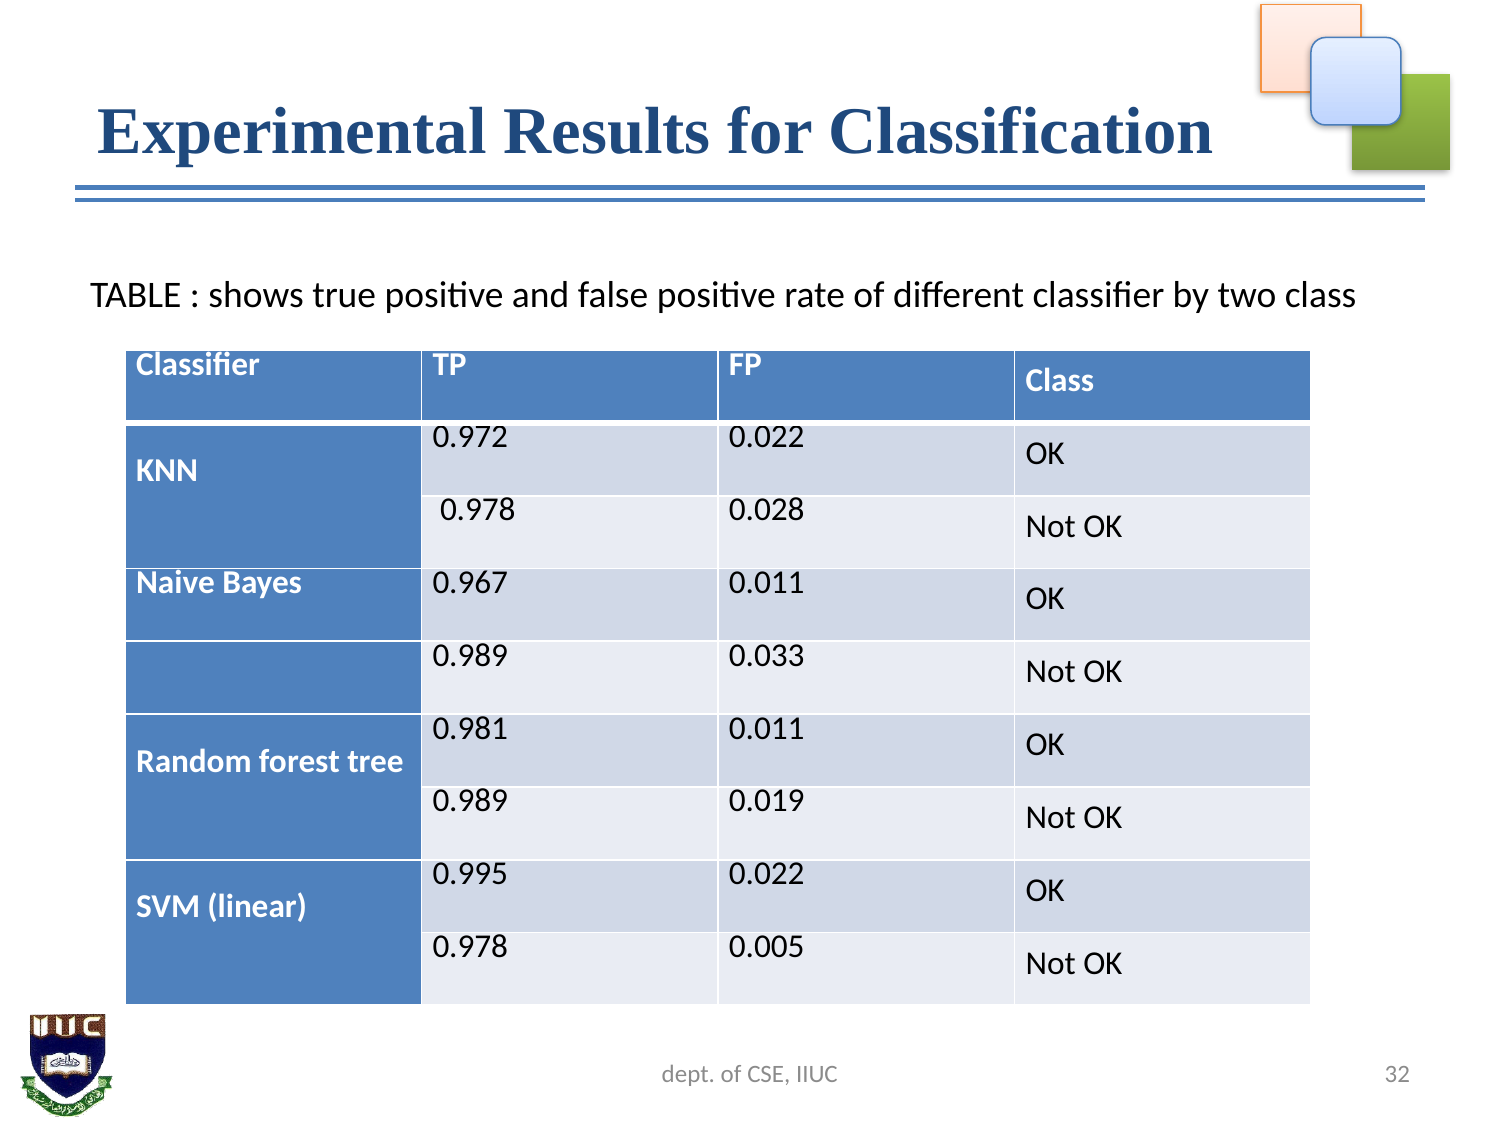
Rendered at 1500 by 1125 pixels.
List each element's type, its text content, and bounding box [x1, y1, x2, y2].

table_cell 0.005 [719, 933, 1014, 1004]
table_cell 0.989 [422, 642, 717, 713]
table_cell Random forest tree [126, 715, 421, 859]
slide_number 32 [1074, 1042, 1425, 1103]
text_box [1352, 74, 1450, 170]
table_header TP [422, 351, 717, 420]
table_cell SVM (linear) [126, 861, 421, 1004]
table_cell Naive Bayes [126, 569, 421, 640]
table_cell 0.022 [719, 861, 1014, 932]
text_box [1260, 4, 1362, 35]
table_cell Not OK [1015, 497, 1310, 568]
table_cell 0.989 [422, 788, 717, 859]
footer dept. of CSE, IIUC [512, 1042, 988, 1103]
table_cell 0.972 [422, 426, 717, 495]
table_header FP [719, 351, 1014, 420]
table_cell 0.019 [719, 788, 1014, 859]
table_cell 0.981 [422, 715, 717, 786]
table_cell [126, 642, 421, 713]
table_cell 0.011 [719, 569, 1014, 640]
table_header Classifier [126, 351, 421, 420]
table_cell 0.978 [422, 933, 717, 1004]
table_cell 0.978 [422, 497, 717, 568]
table_cell Not OK [1015, 642, 1310, 713]
text_box [1332, 36, 1402, 126]
table_cell Not OK [1015, 933, 1310, 1004]
table_cell 0.022 [719, 426, 1014, 495]
table_cell 0.995 [422, 861, 717, 932]
list TABLE : shows true positive and false positive rate of different classifier by two class [75, 262, 1425, 916]
table_cell 0.967 [422, 569, 717, 640]
title Experimental Results for Classification [0, 25, 1332, 229]
table_cell 0.028 [719, 497, 1014, 568]
table_cell 0.011 [719, 715, 1014, 786]
table_cell 0.033 [719, 642, 1014, 713]
table_cell KNN [126, 426, 421, 568]
table_cell Not OK [1015, 788, 1310, 859]
picture [7, 1005, 126, 1125]
table_header Class [1015, 351, 1310, 420]
table_cell OK [1015, 426, 1310, 495]
table_cell OK [1015, 861, 1310, 932]
table_cell OK [1015, 715, 1310, 786]
table_cell OK [1015, 569, 1310, 640]
